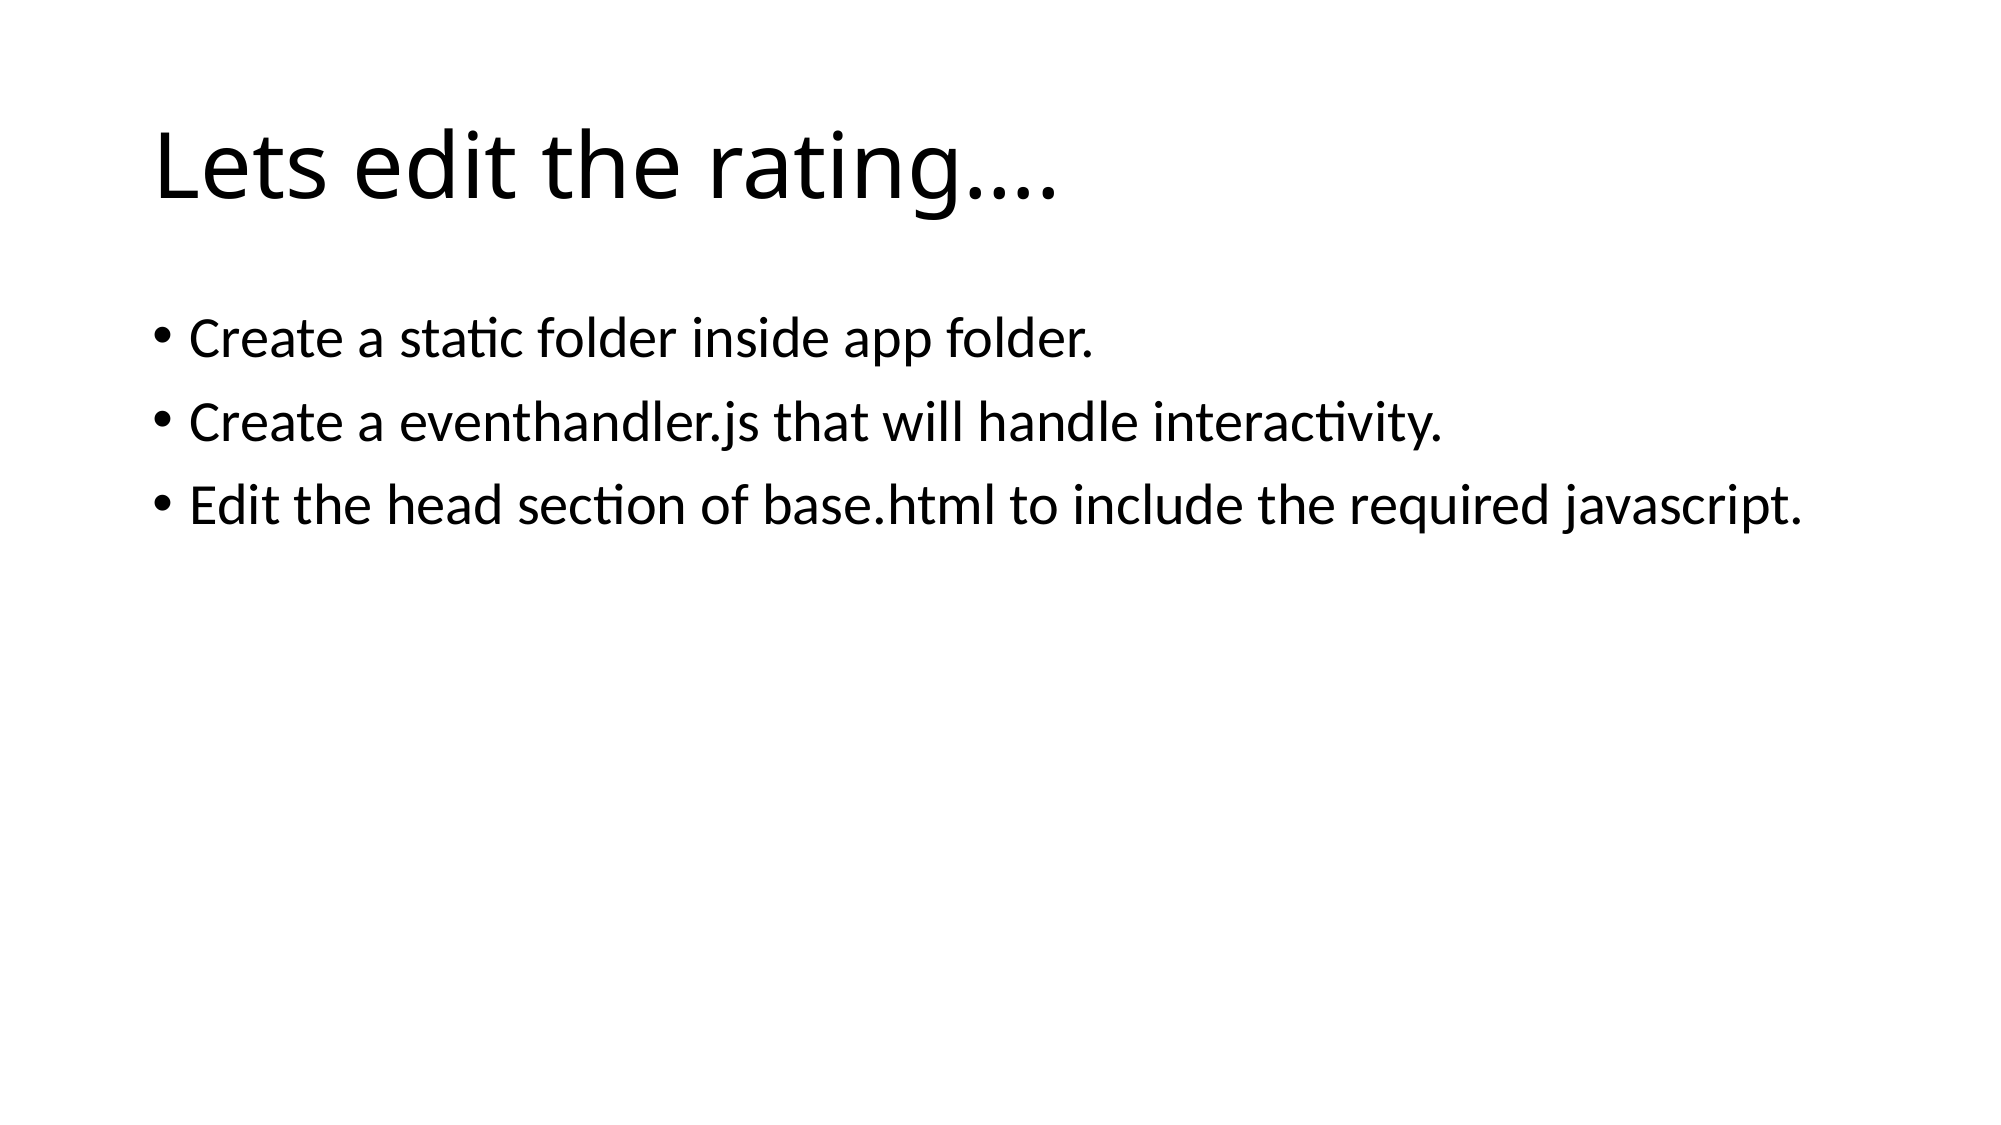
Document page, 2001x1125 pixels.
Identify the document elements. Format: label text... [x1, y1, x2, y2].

list Create a static folder inside app folder. Create a eventhandler.js that will handle interactivity. Edit the head section of base.html to include the required javascript. [137, 299, 1863, 1014]
title Lets edit the rating…. [137, 59, 1863, 278]
